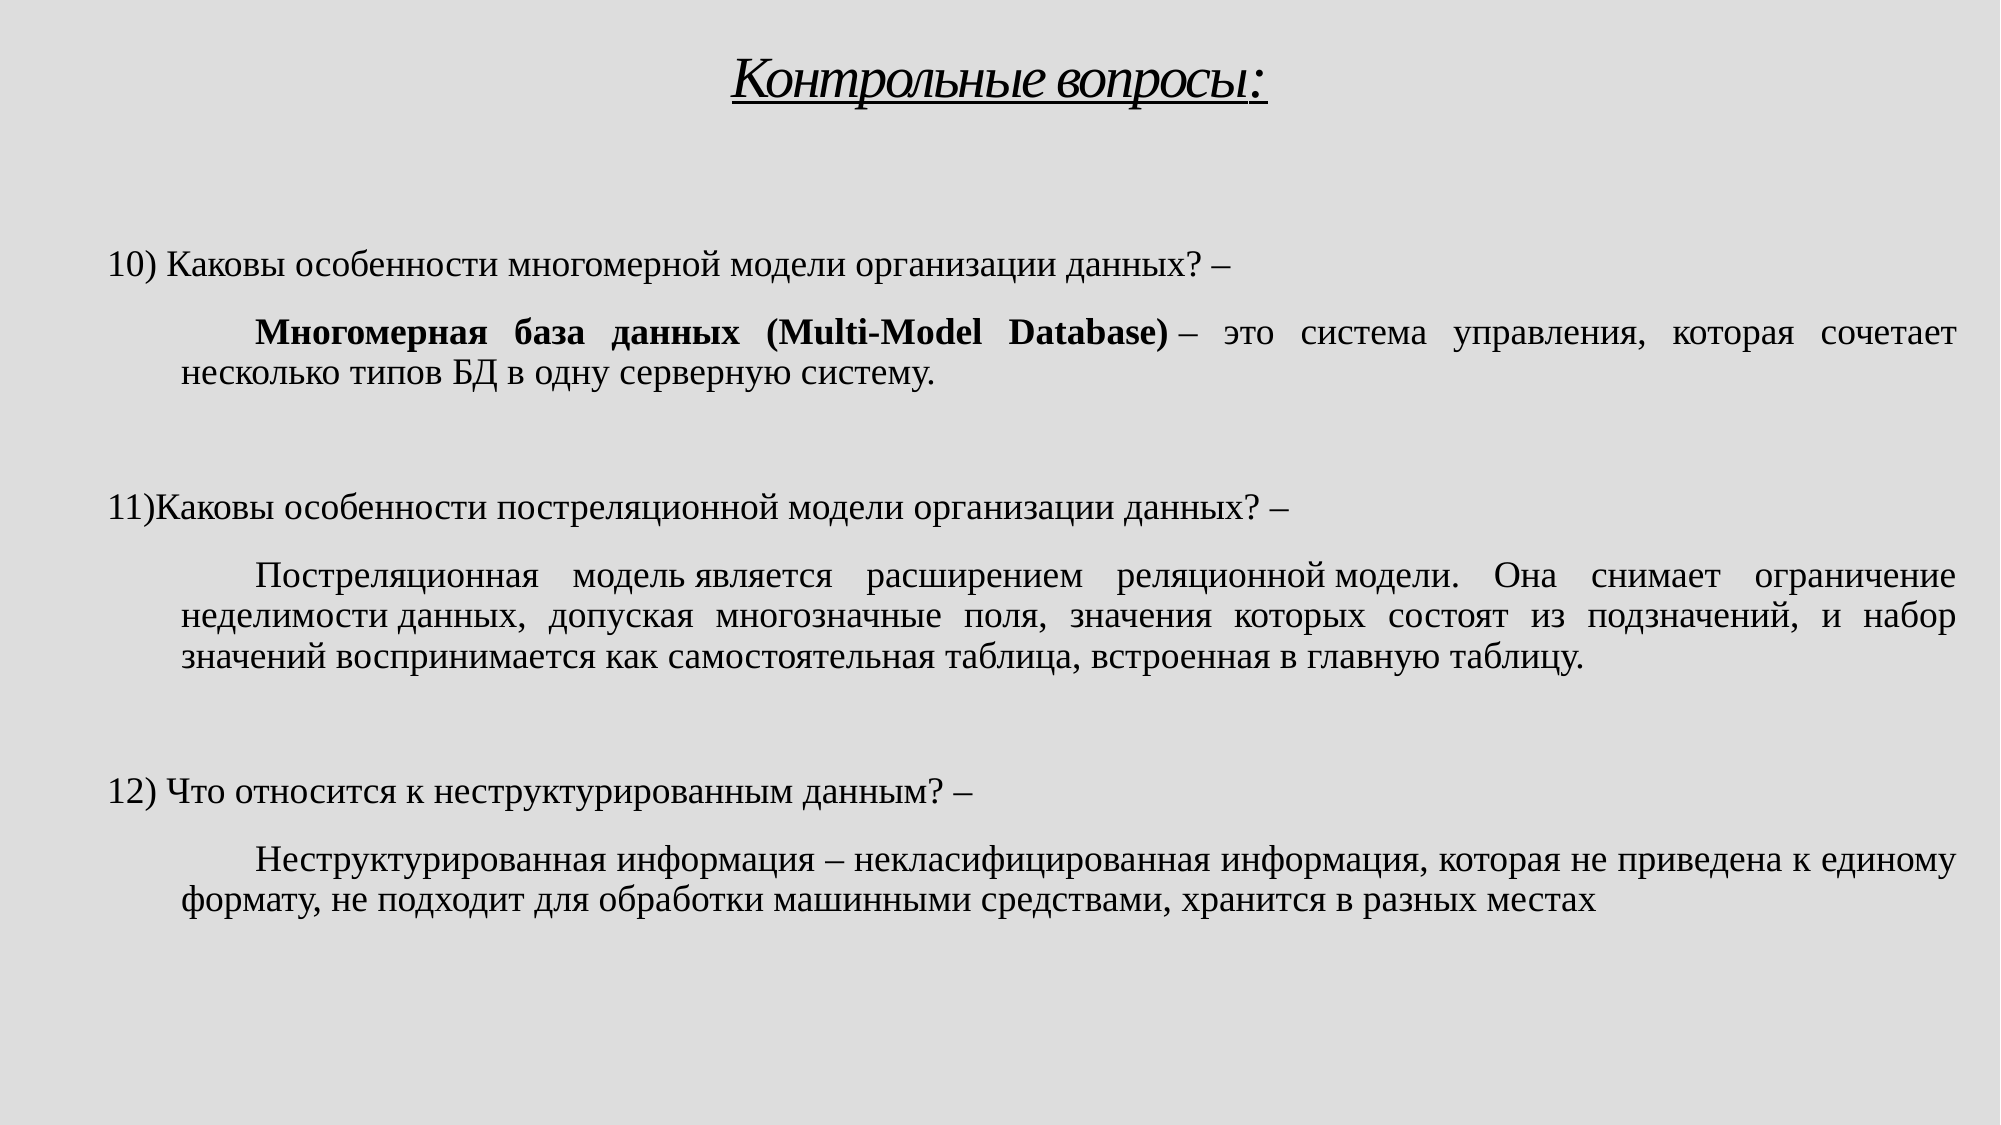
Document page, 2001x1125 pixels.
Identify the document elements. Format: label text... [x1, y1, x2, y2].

title Контрольные вопросы: [115, 30, 1885, 117]
subtitle 10) Каковы особенности многомерной модели организации данных? – Многомерная база данных (Multi-Model Database) – это система управления, которая сочетает несколько типов БД в одну серверную систему. 11)Каковы особенности постреляционной модели организации данных? – Постреляционная модель является расширением реляционной модели. Она снимает ограничение неделимости данных, допуская многозначные поля, значения которых состоят из подзначений, и набор значений воспринимается как самостоятельная таблица, встроенная в главную таблицу. 12) Что относится к неструктурированным данным? – Неструктурированная информация – некласифицированная информация, которая не приведена к единому формату, не подходит для обработки машинными средствами, хранится в разных местах [92, 167, 1974, 1095]
